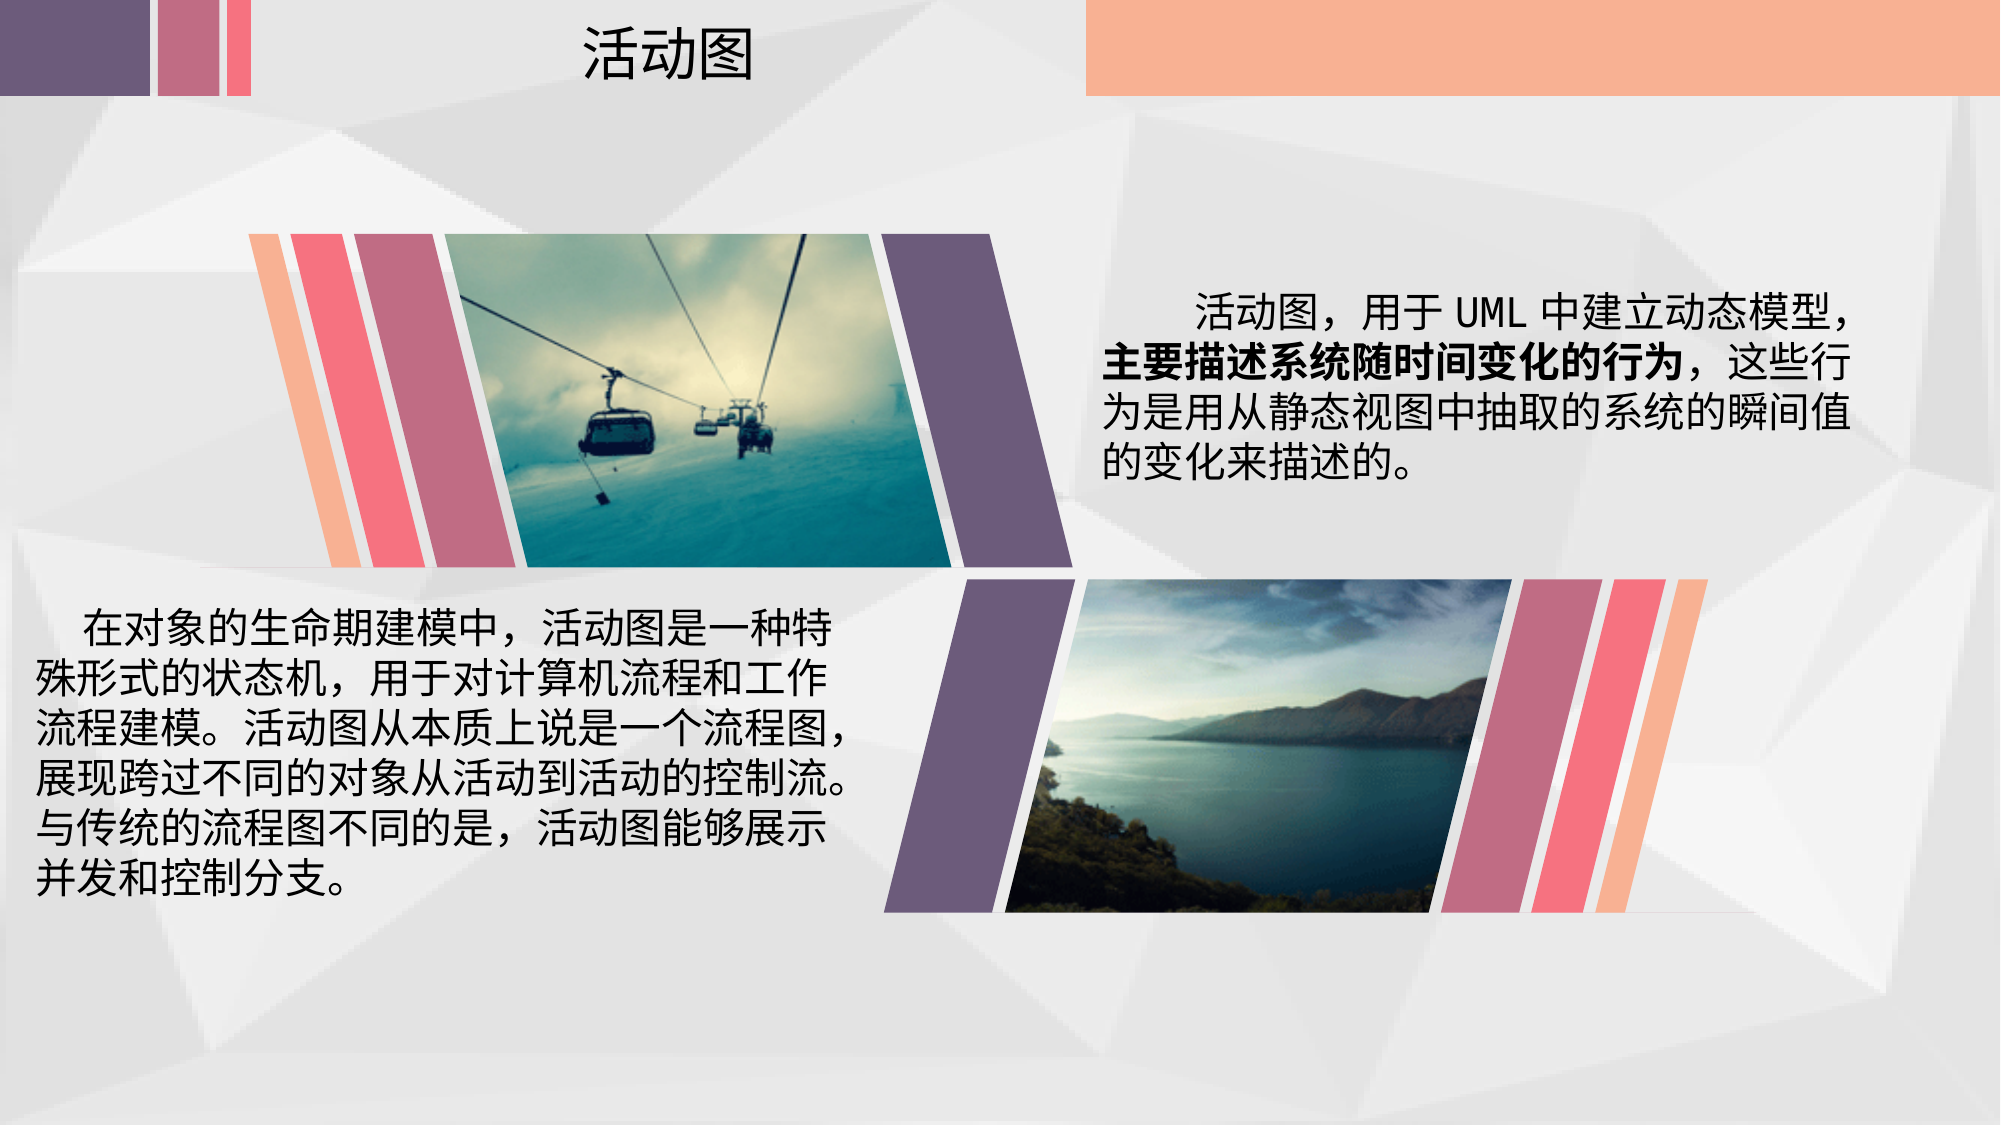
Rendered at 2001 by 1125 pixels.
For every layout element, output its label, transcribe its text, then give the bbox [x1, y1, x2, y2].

text_box [248, 233, 362, 568]
text_box [353, 233, 516, 568]
text_box [1086, 0, 2000, 96]
text_box [1531, 579, 1667, 913]
text_box 在对象的生命期建模中，活动图是一种特殊形式的状态机，用于对计算机流程和工作流程建模。活动图从本质上说是一个流程图，展现跨过不同的对象从活动到活动的控制流。与传统的流程图不同的是，活动图能够展示并发和控制分支。 [20, 594, 884, 910]
text_box [883, 579, 1200, 913]
text_box [1004, 579, 1512, 913]
text_box [227, 0, 251, 96]
text_box [157, 0, 220, 96]
text_box 活动图，用于UML中建立动态模型，主要描述系统随时间变化的行为，这些行为是用从静态视图中抽取的系统的瞬间值的变化来描述的。 [1086, 277, 1908, 493]
text_box [0, 0, 150, 96]
text_box [290, 233, 426, 568]
text_box 活动图 [566, 9, 771, 95]
picture [0, 0, 2001, 1125]
text_box [1440, 579, 1603, 913]
text_box [1595, 579, 1709, 913]
text_box [757, 233, 1073, 568]
text_box [444, 233, 952, 568]
